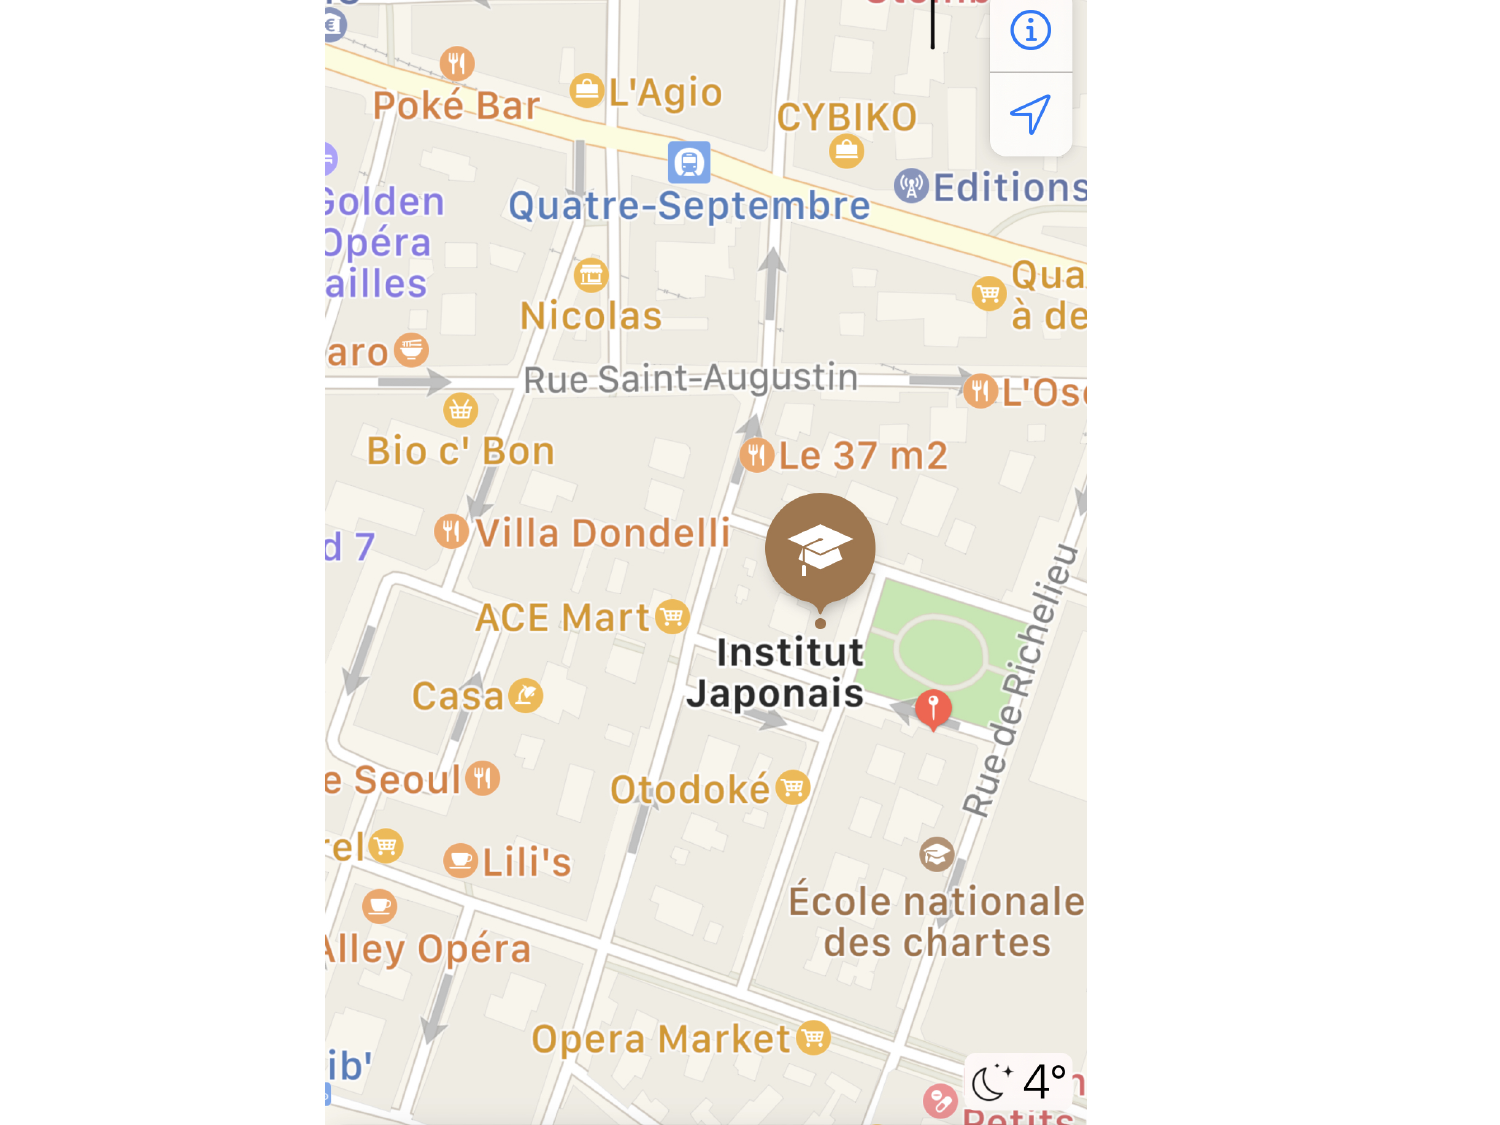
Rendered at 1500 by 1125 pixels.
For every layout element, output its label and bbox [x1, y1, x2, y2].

picture [325, 0, 1087, 1125]
